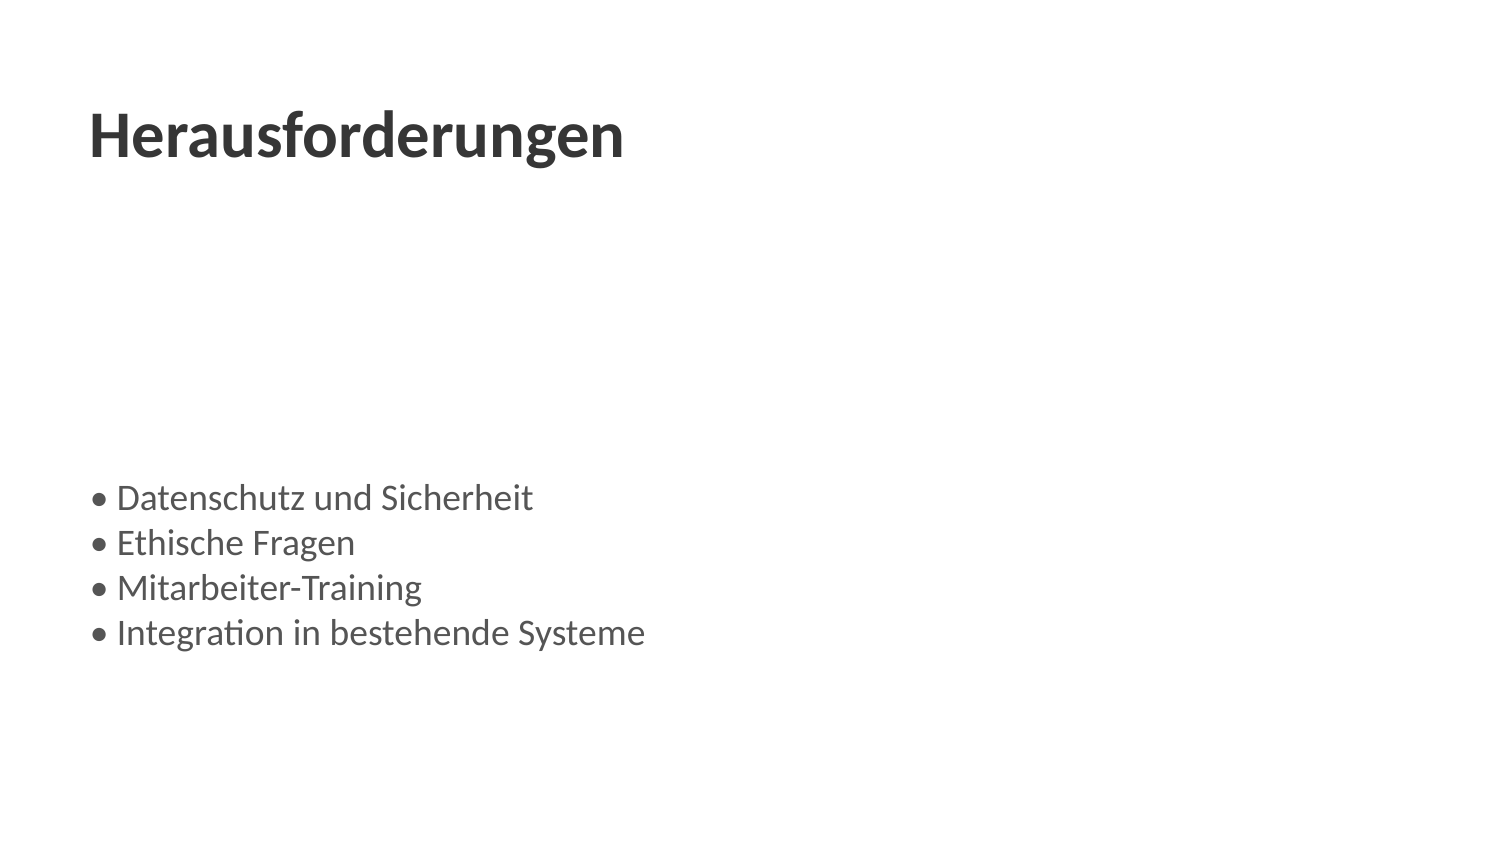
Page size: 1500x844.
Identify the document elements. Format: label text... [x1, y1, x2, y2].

text_box • Datenschutz und Sicherheit • Ethische Fragen • Mitarbeiter-Training • Integration in bestehende Systeme [74, 224, 1425, 844]
text_box Herausforderungen [74, 75, 1425, 188]
